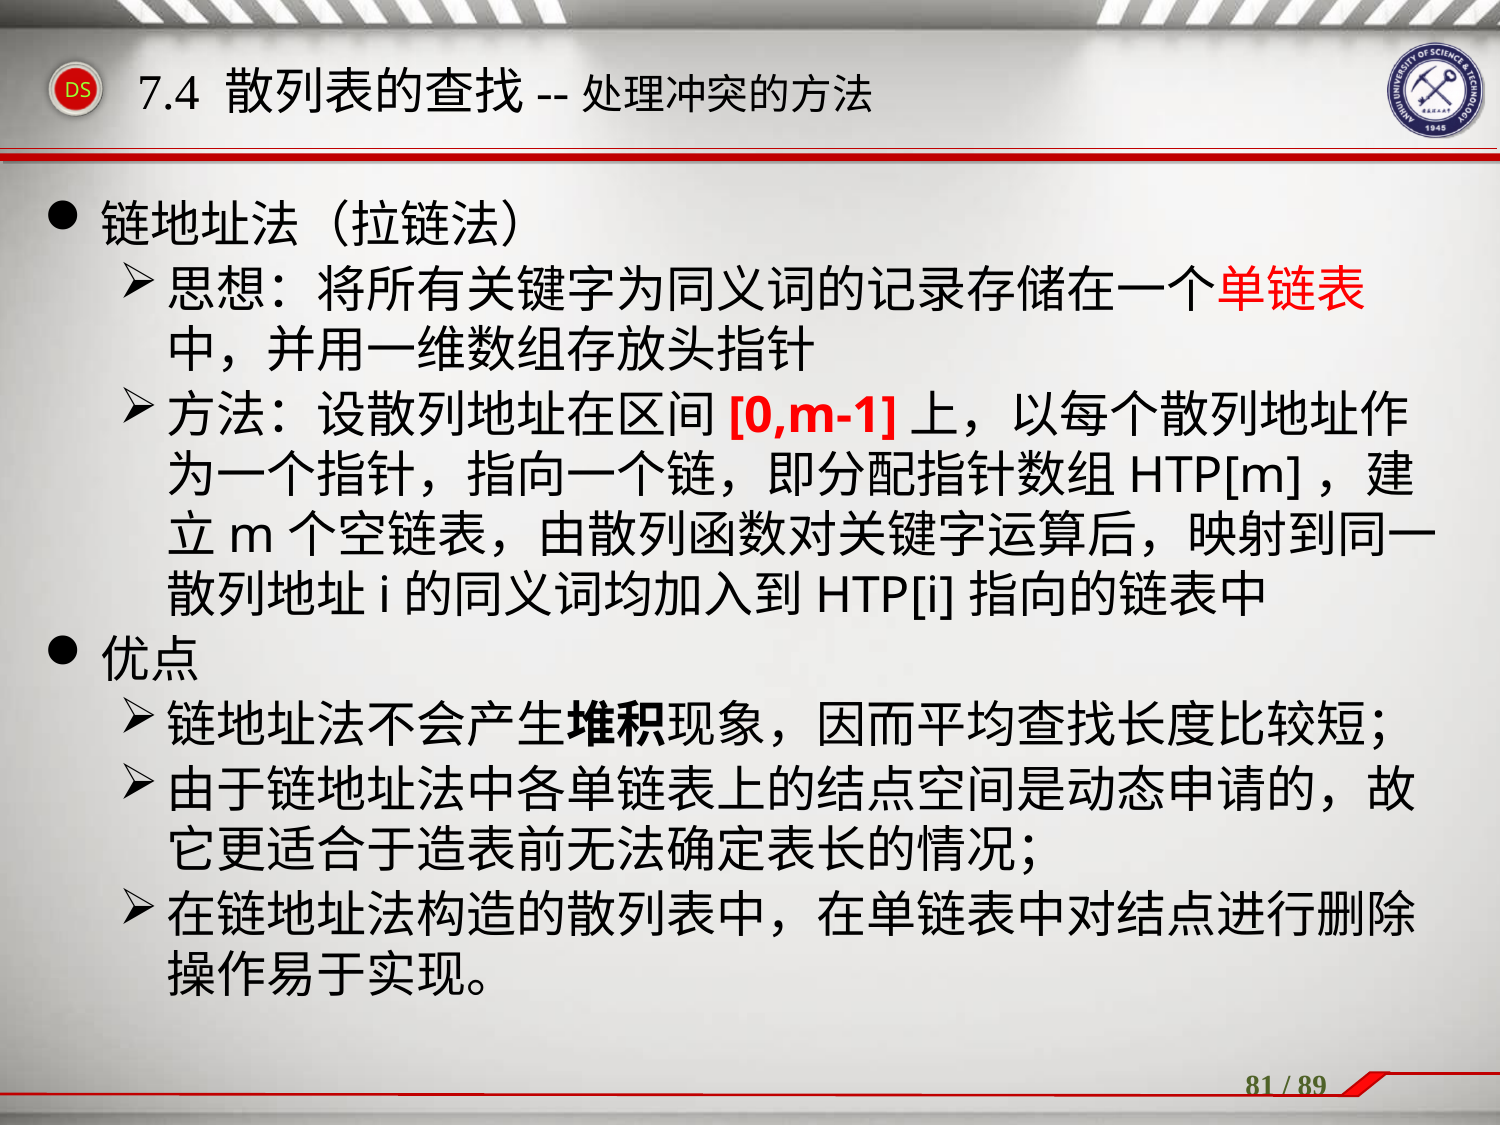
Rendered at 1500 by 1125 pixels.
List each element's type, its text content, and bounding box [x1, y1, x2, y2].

picture [0, 161, 1500, 1094]
picture [0, 1075, 1500, 1125]
picture [1323, 1083, 1353, 1094]
picture [1250, 1086, 1255, 1094]
picture [1270, 1083, 1286, 1094]
picture [0, 0, 1500, 153]
picture [1308, 1083, 1321, 1094]
title 7.4 散列表的查找--处理冲突的方法 [121, 42, 1377, 138]
picture [1284, 1083, 1301, 1094]
picture [1256, 1083, 1266, 1094]
list 链地址法（拉链法） 思想：将所有关键字为同义词的记录存储在一个单链表中，并用一维数组存放头指针 方法：设散列地址在区间[0,m-1]上，以每个散列地址作为一个指针，指向一个链，即分配指针数组HTP[m]，建立m个空链表，由散列函数对关键字运算后，映射到同一散列地址i的同义词均加入到HTP[i]指向的链表中 优点 链地址法不会产生堆积现象，因而平均查找长度比较短； 由于链地址法中各单链表上的结点空间是动态申请的，故它更适合于造表前无法确定表长的情况； 在链地址法构造的散列表中，在单链表中对结点进行删除操作易于实现。 [29, 184, 1471, 1083]
picture [1302, 1086, 1307, 1094]
